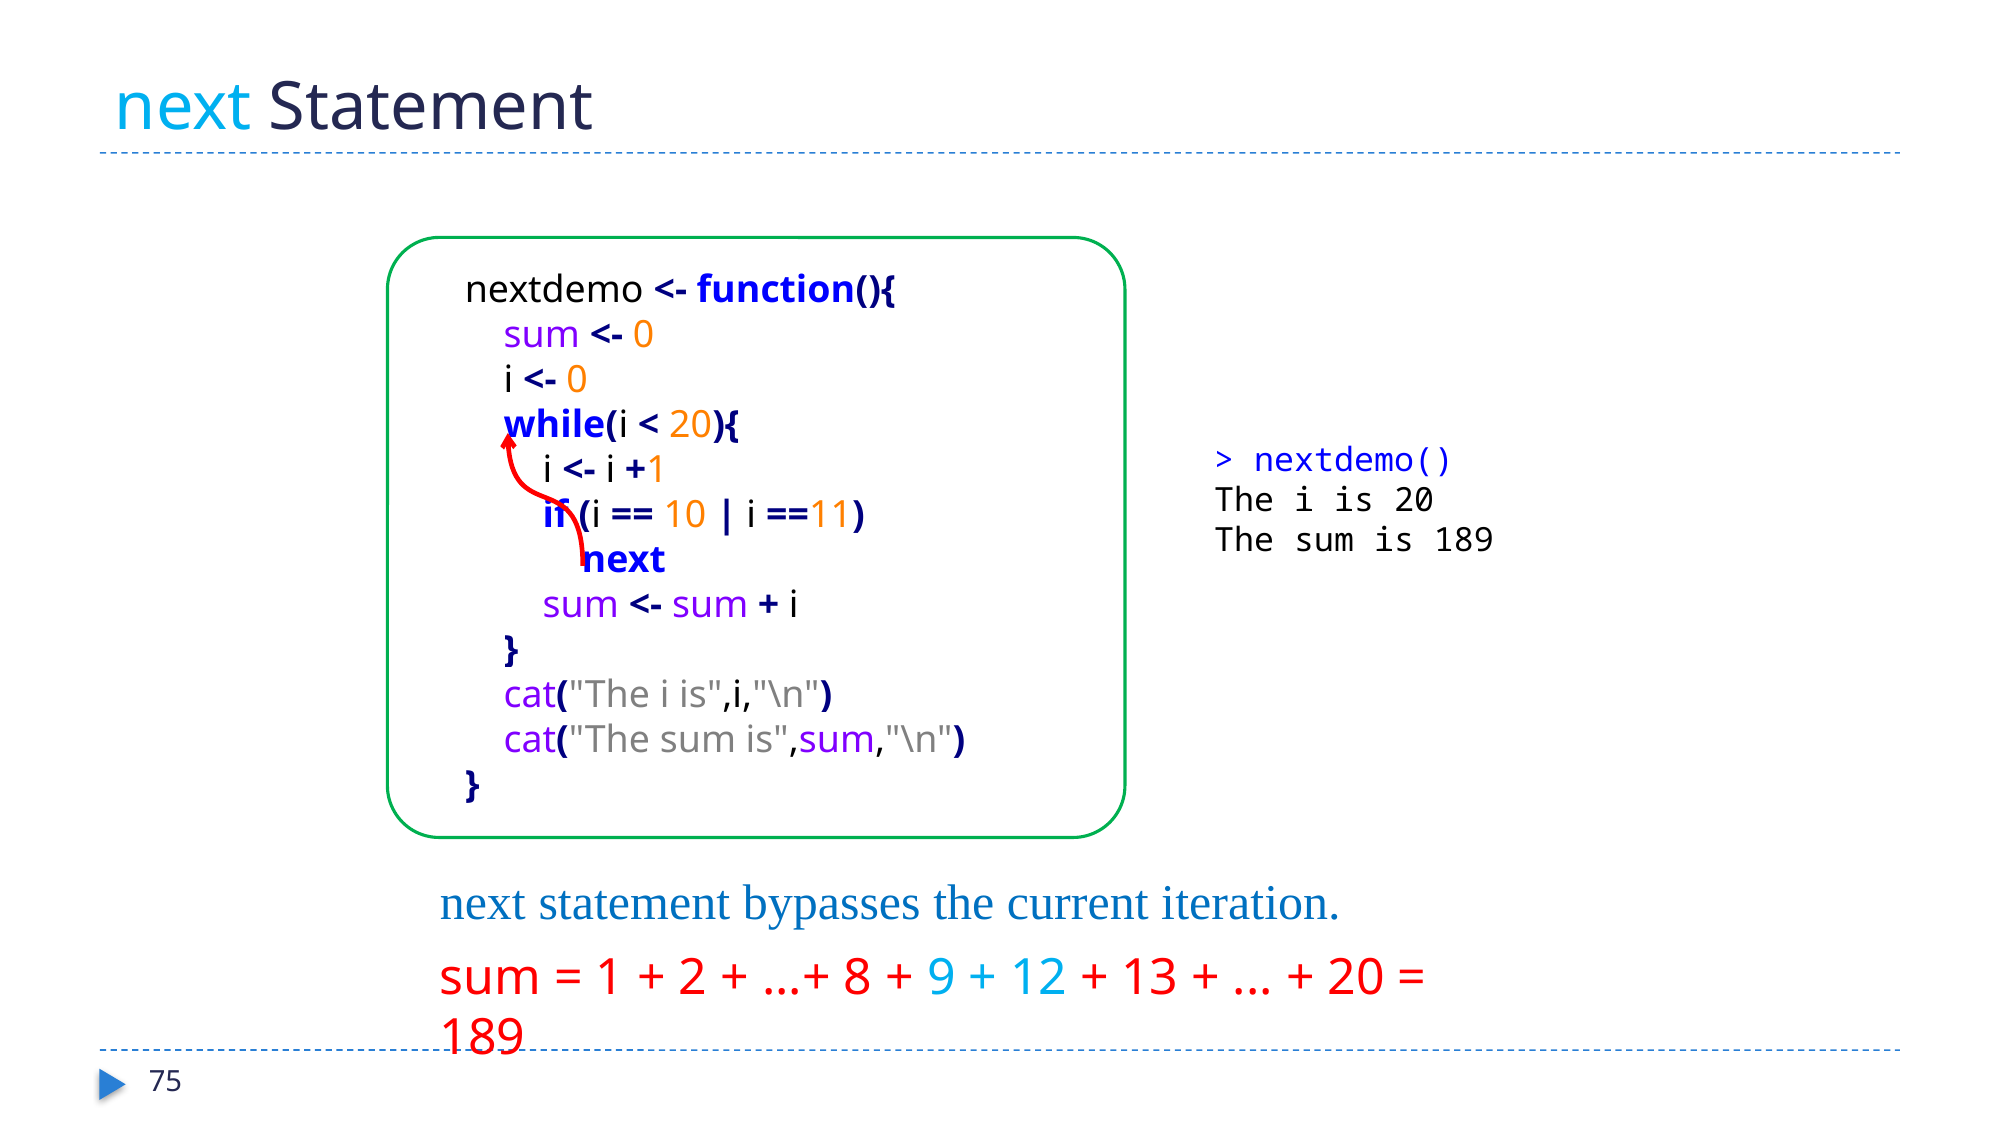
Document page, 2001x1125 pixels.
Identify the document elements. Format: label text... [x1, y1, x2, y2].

text_box [385, 235, 1127, 840]
text_box > nextdemo() The i is 20 The sum is 189 [1214, 438, 1495, 559]
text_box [478, 461, 612, 538]
slide_number 75 [133, 1055, 568, 1103]
text_box nextdemo <- function(){ sum <- 0 i <- 0 while(i < 20){ i <- i +1 if (i == 10 | i ==11) next sum <- sum + i } cat("The i is",i,"\n") cat("The sum is",sum,"\n") } [450, 257, 1025, 812]
title next Statement [99, 24, 1900, 151]
text_box next statement bypasses the current iteration. [425, 861, 1575, 937]
text_box sum = 1 + 2 + ...+ 8 + 9 + 12 + 13 + ... + 20 = 189 [425, 937, 1513, 1072]
